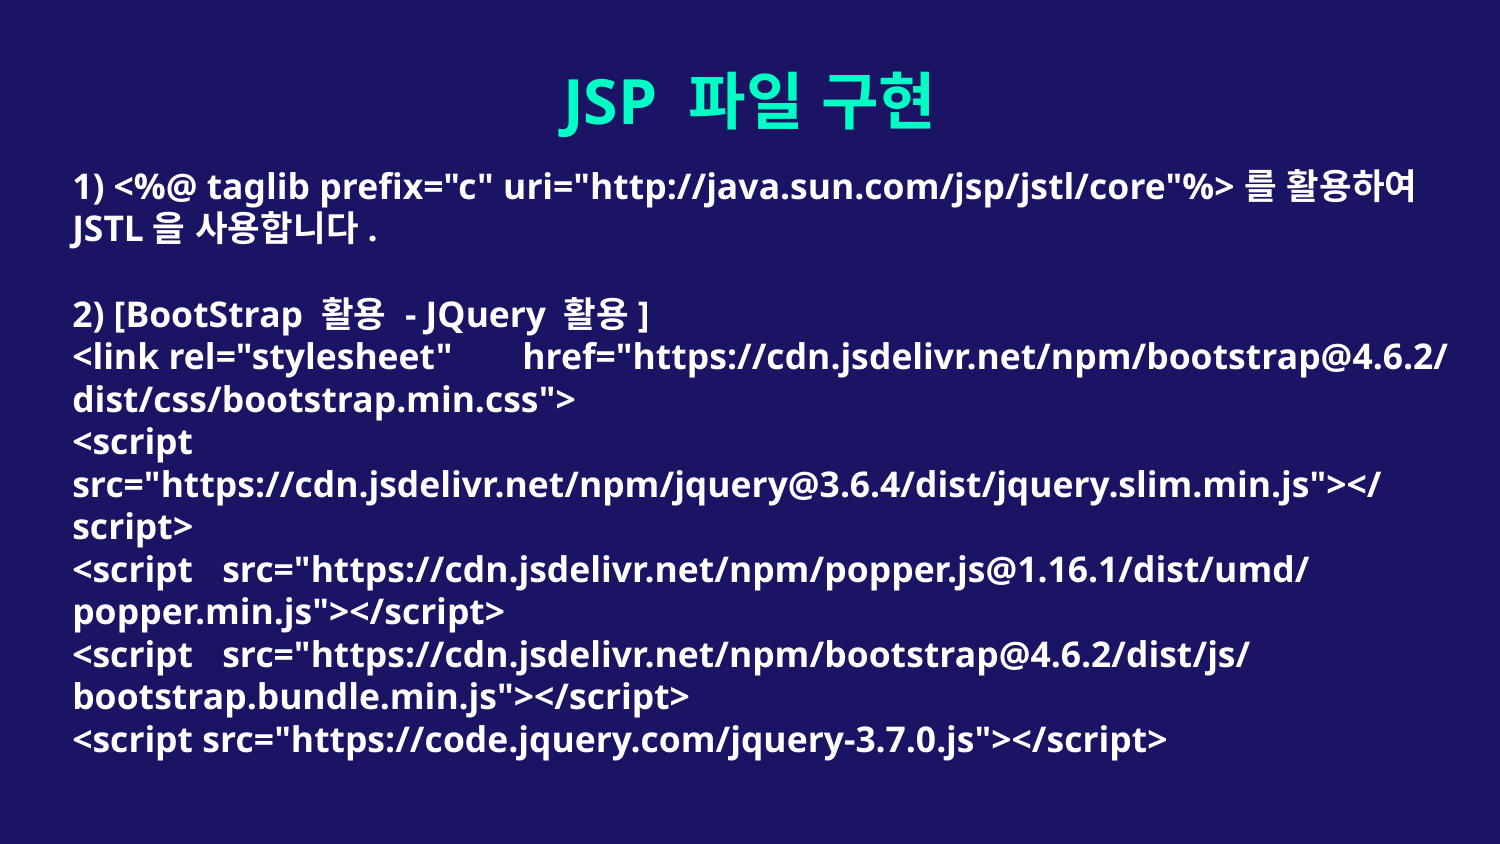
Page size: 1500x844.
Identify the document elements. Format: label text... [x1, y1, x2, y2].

text_box 1) <%@ taglib prefix="c" uri="http://java.sun.com/jsp/jstl/core"%>를 활용하여 JSTL을 사용합니다. 2) [BootStrap 활용 - JQuery 활용] <link rel="stylesheet" href="https://cdn.jsdelivr.net/npm/bootstrap@4.6.2/dist/css/bootstrap.min.css"> <script src="https://cdn.jsdelivr.net/npm/jquery@3.6.4/dist/jquery.slim.min.js"></script> <script src="https://cdn.jsdelivr.net/npm/popper.js@1.16.1/dist/umd/popper.min.js"></script> <script src="https://cdn.jsdelivr.net/npm/bootstrap@4.6.2/dist/js/bootstrap.bundle.min.js"></script> <script src="https://code.jquery.com/jquery-3.7.0.js"></script> [57, 156, 1487, 767]
title JSP 파일 구현 [209, 46, 1291, 156]
